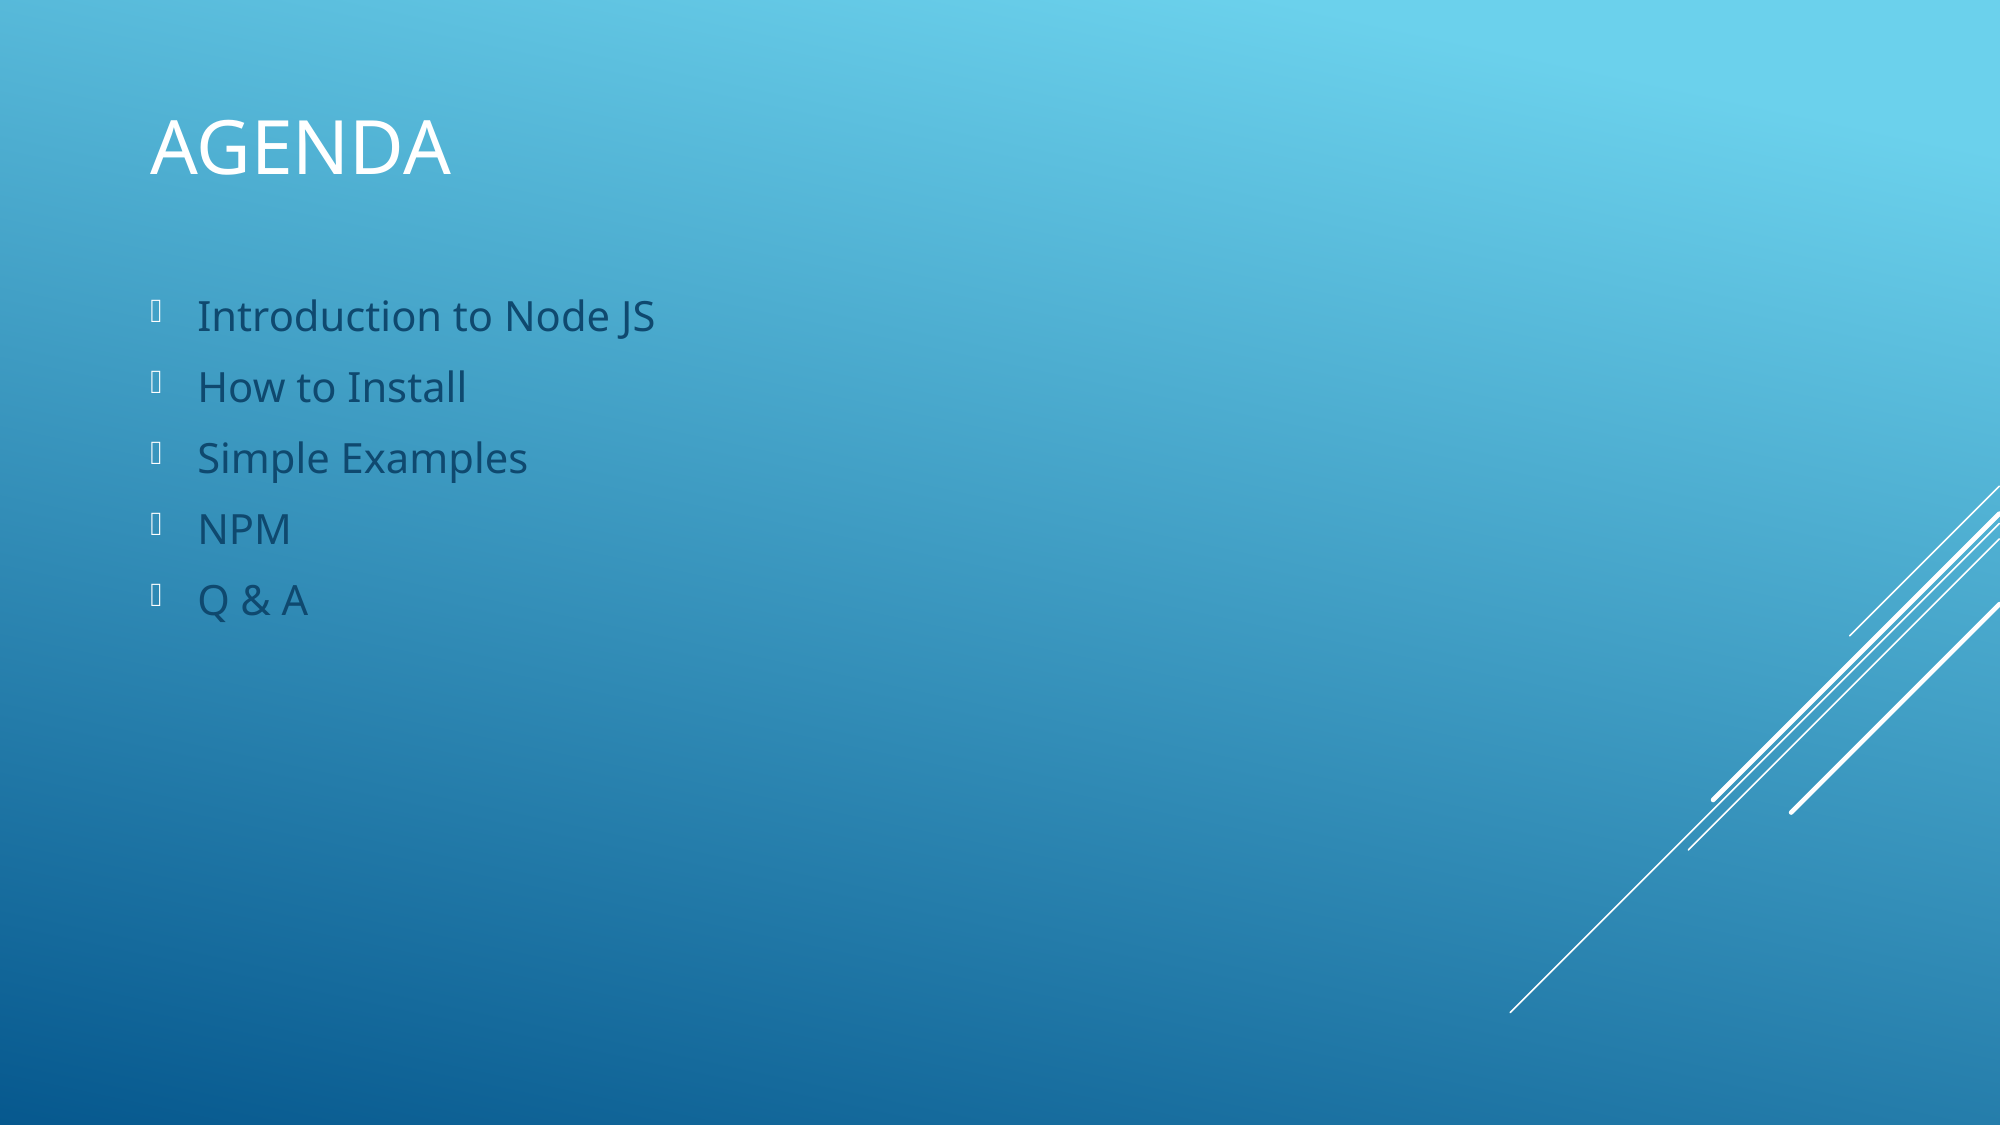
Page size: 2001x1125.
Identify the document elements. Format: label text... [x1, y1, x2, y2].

list Introduction to Node JS How to Install Simple Examples NPM Q & A [135, 276, 1536, 708]
title Agenda [135, 46, 1536, 243]
